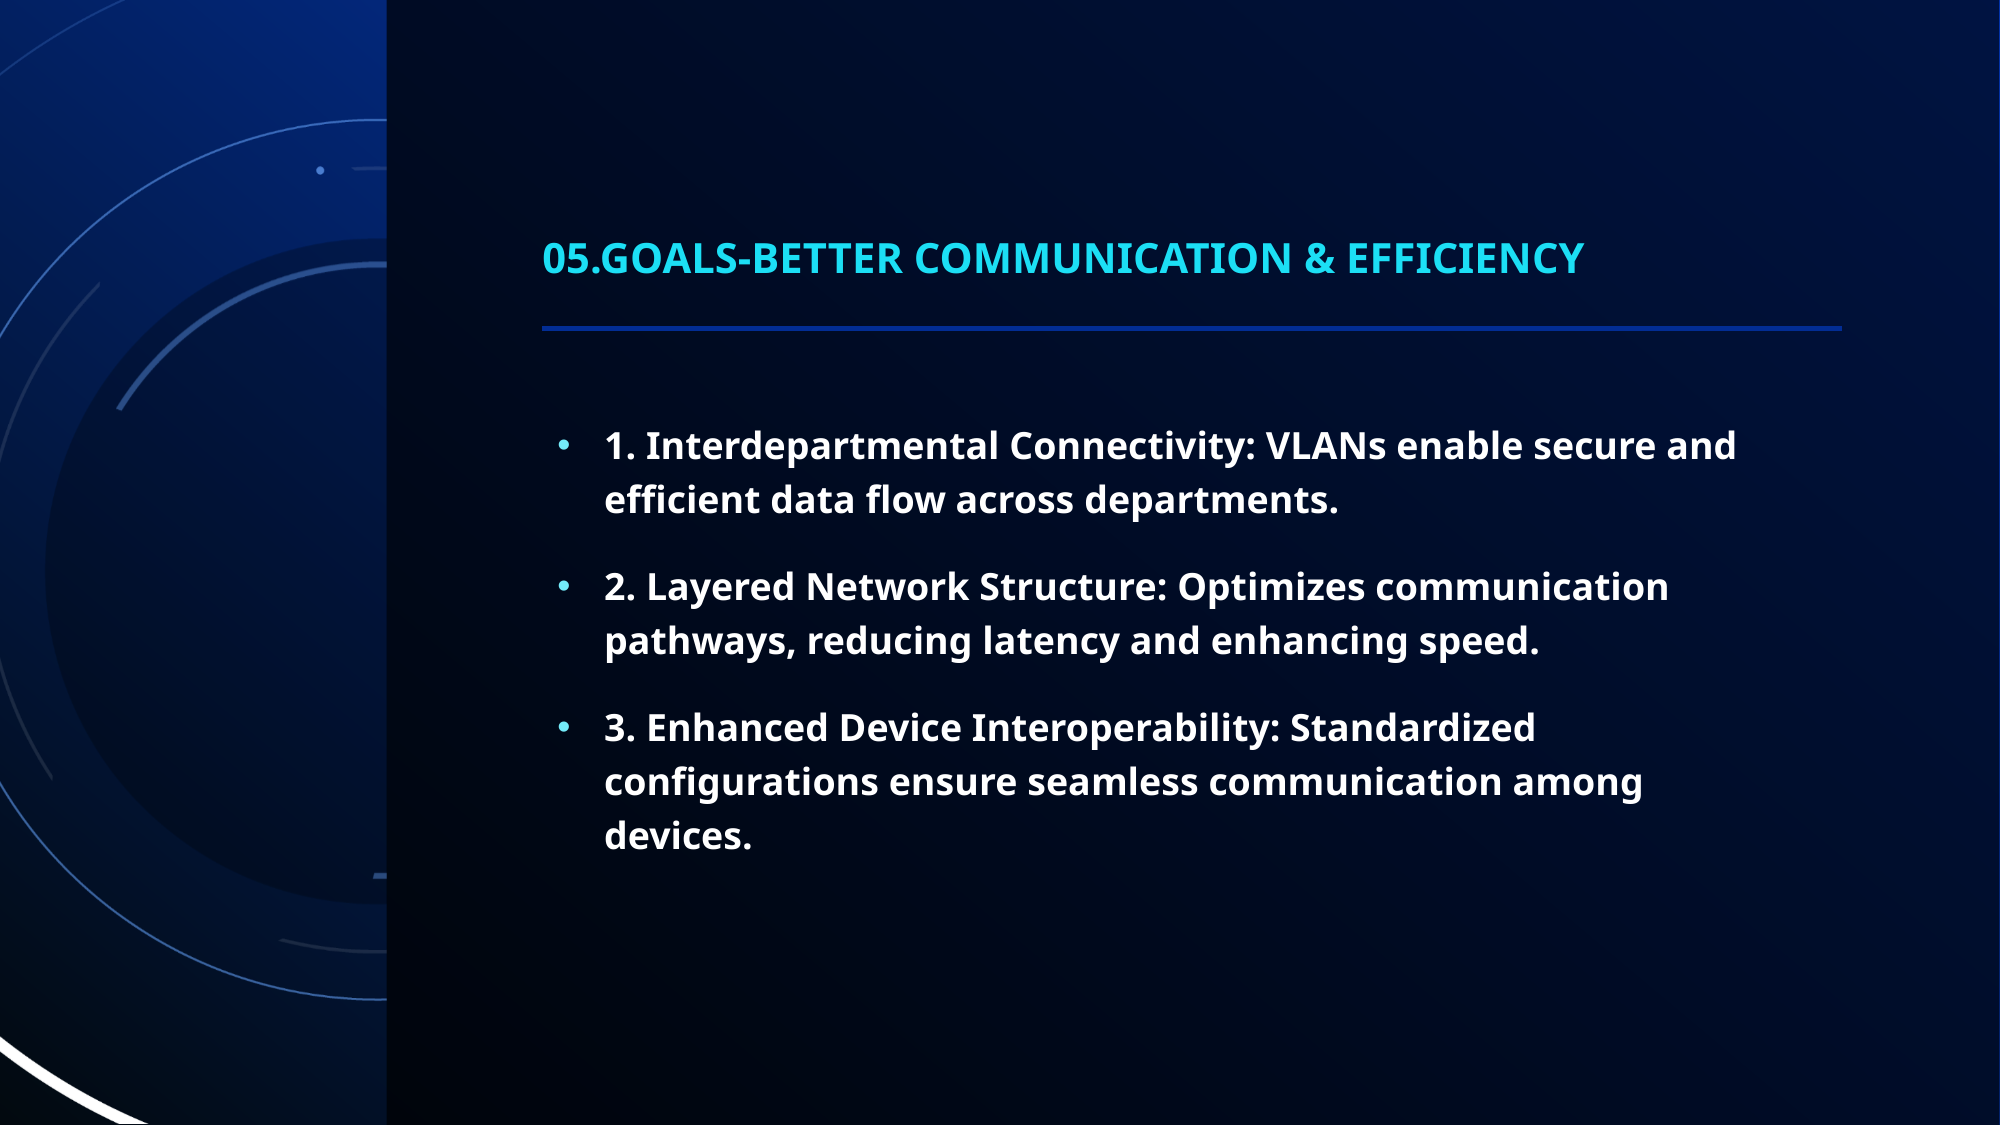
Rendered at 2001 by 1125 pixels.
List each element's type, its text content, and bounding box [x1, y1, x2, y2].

list 1. Interdepartmental Connectivity: VLANs enable secure and efficient data flow across departments. 2. Layered Network Structure: Optimizes communication pathways, reducing latency and enhancing speed. 3. Enhanced Device Interoperability: Standardized configurations ensure seamless communication among devices. [542, 405, 1760, 1009]
picture [0, 0, 387, 1124]
title 05.GOALS-BETTER COMMUNICATION & EFFICIENCY [542, 18, 1760, 291]
